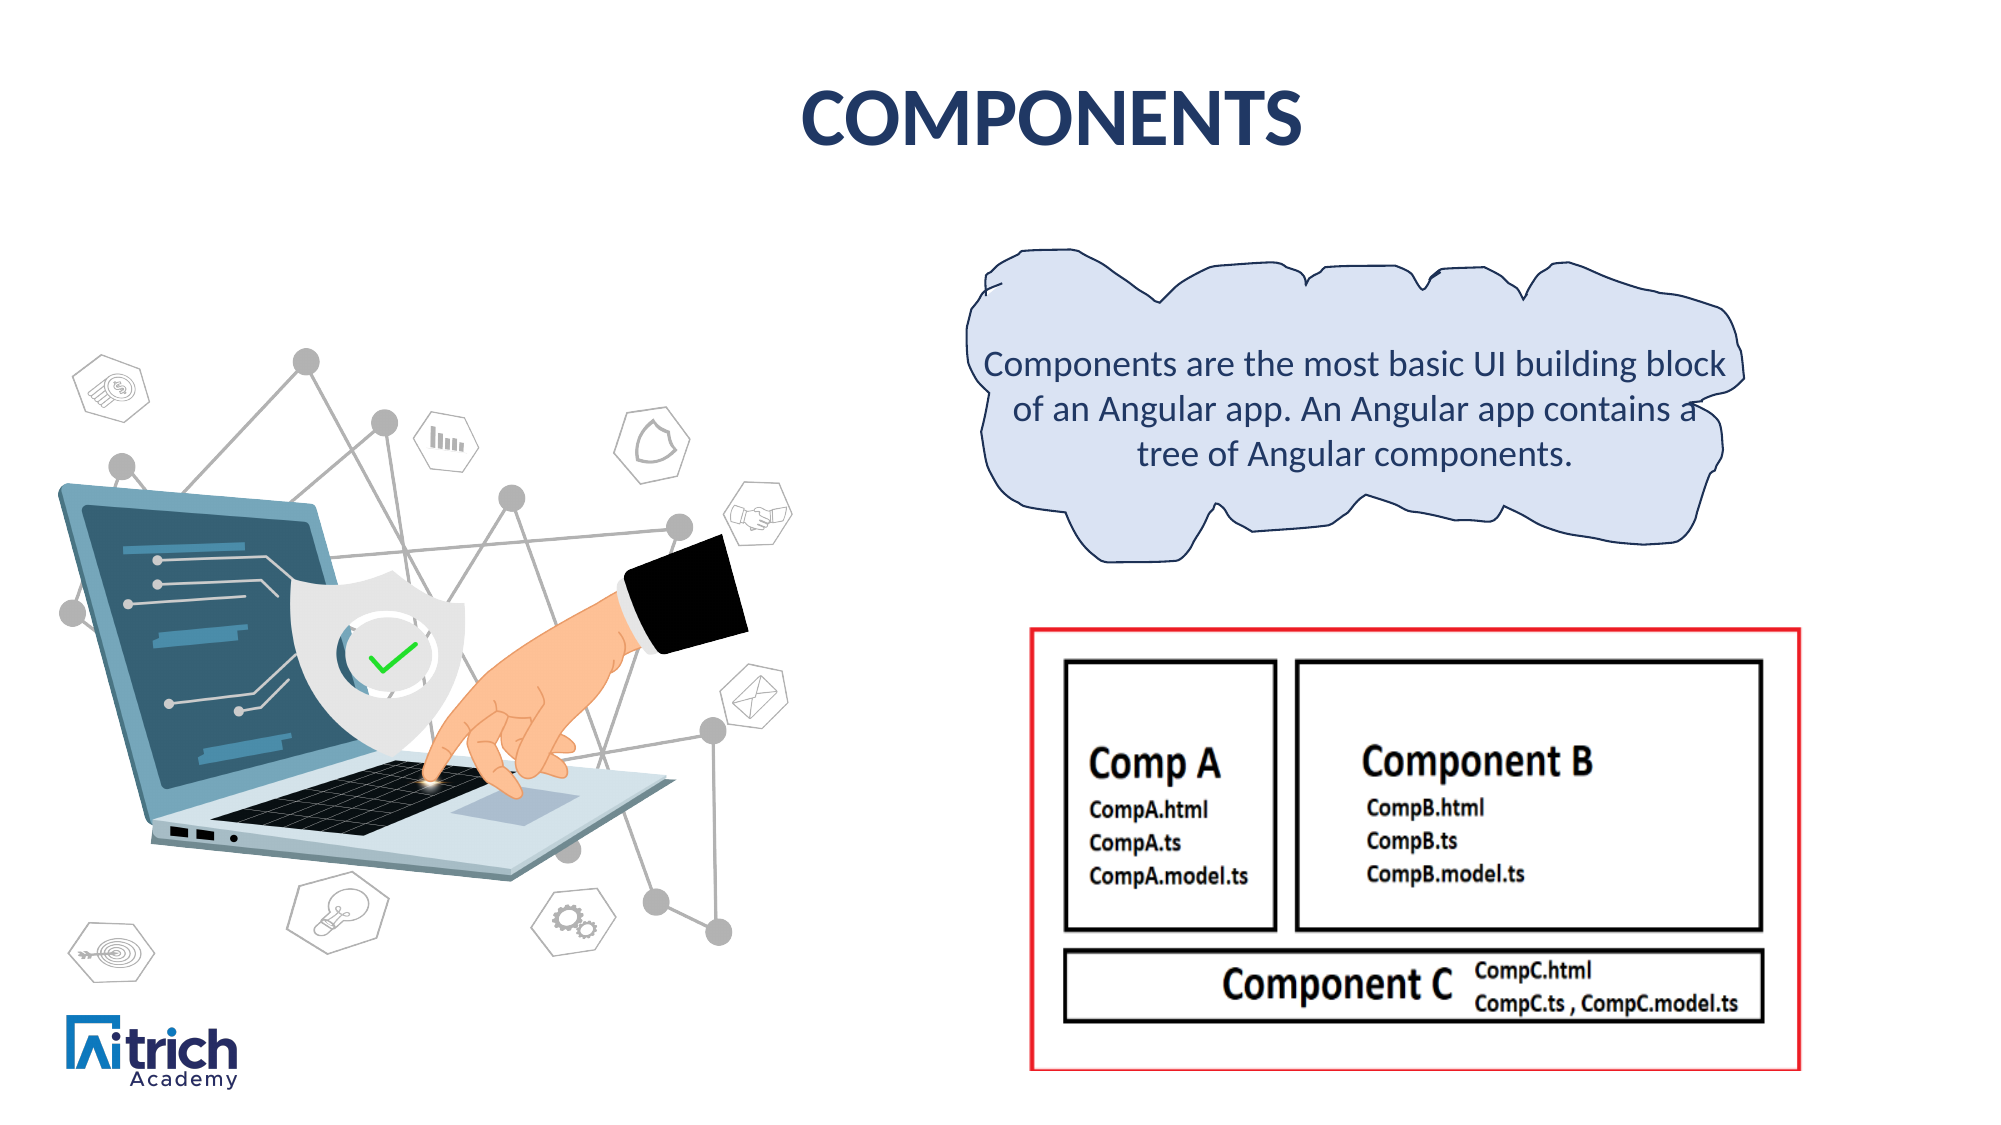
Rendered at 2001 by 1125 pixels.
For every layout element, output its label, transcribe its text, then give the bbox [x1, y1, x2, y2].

text_box Components are the most basic UI building block of an Angular app. An Angular app contains a tree of Angular components. [965, 248, 1746, 564]
text_box COMPONENTS [486, 54, 1689, 170]
picture [58, 1004, 244, 1096]
picture [1027, 626, 1806, 1071]
picture [58, 348, 793, 983]
